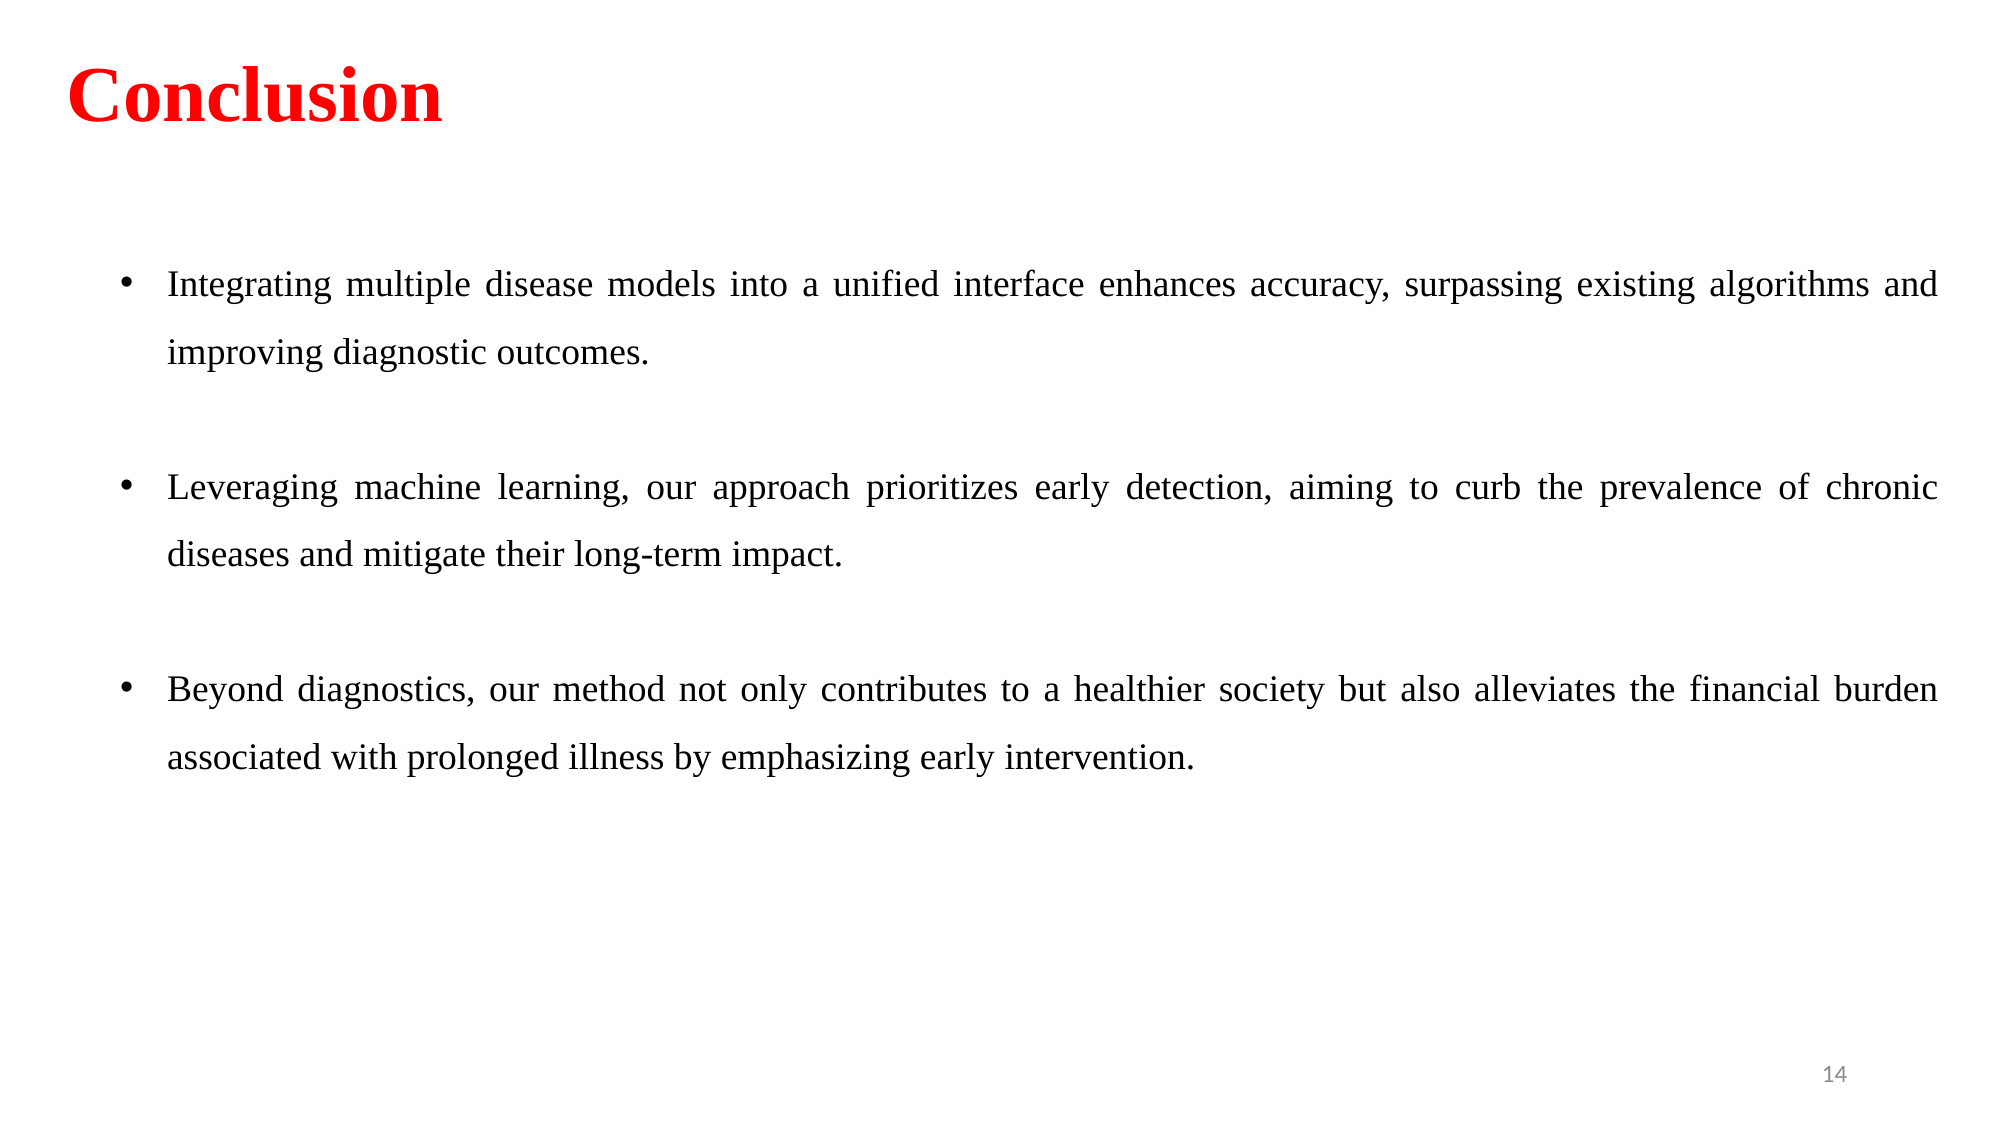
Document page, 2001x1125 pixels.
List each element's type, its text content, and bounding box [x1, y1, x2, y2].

slide_number 14 [1412, 1042, 1863, 1103]
text_box Integrating multiple disease models into a unified interface enhances accuracy, surpassing existing algorithms and improving diagnostic outcomes. Leveraging machine learning, our approach prioritizes early detection, aiming to curb the prevalence of chronic diseases and mitigate their long-term impact. Beyond diagnostics, our method not only contributes to a healthier society but also alleviates the financial burden associated with prolonged illness by emphasizing early intervention. [105, 229, 1956, 785]
title Conclusion [51, 45, 1777, 146]
